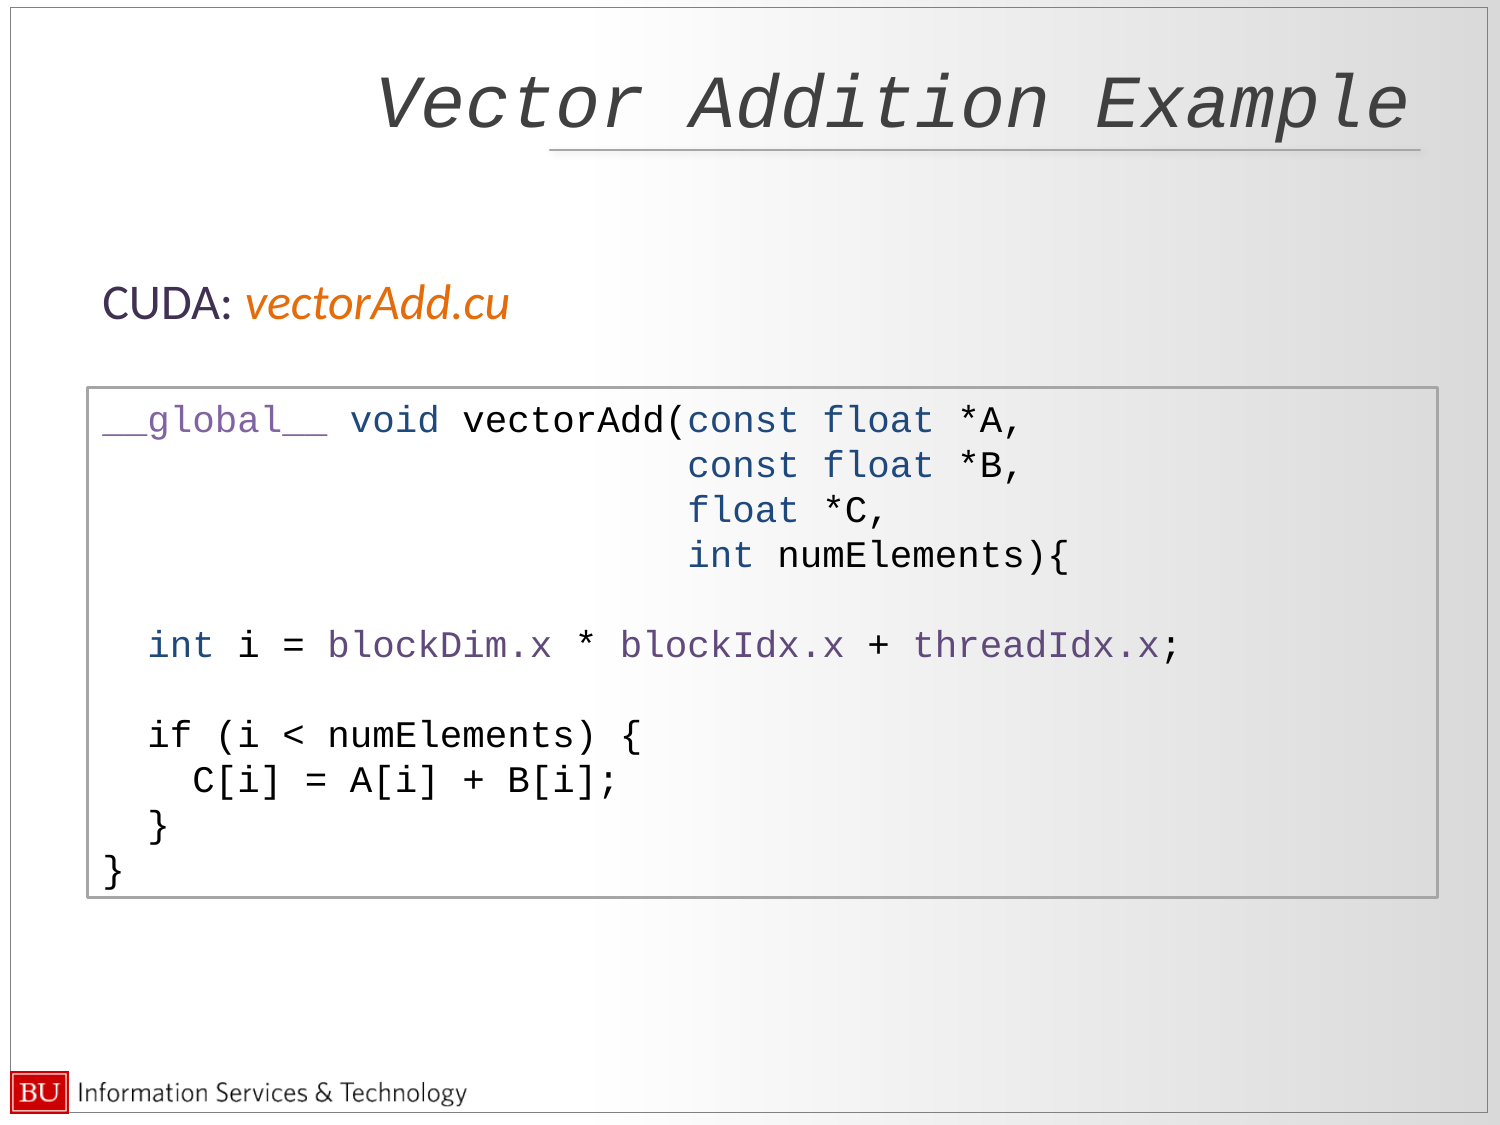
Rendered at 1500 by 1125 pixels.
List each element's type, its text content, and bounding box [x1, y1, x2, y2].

text_box [9, 6, 1490, 1114]
text_box CUDA: vectorAdd.cu [87, 262, 1438, 387]
text_box __global__ void vectorAdd(const float *A, const float *B, float *C, int numElements){ int i = blockDim.x * blockIdx.x + threadIdx.x; if (i < numElements) { C[i] = A[i] + B[i]; } } [87, 387, 1438, 898]
text_box Vector Addition Example [74, 45, 1425, 233]
picture [10, 1071, 476, 1115]
